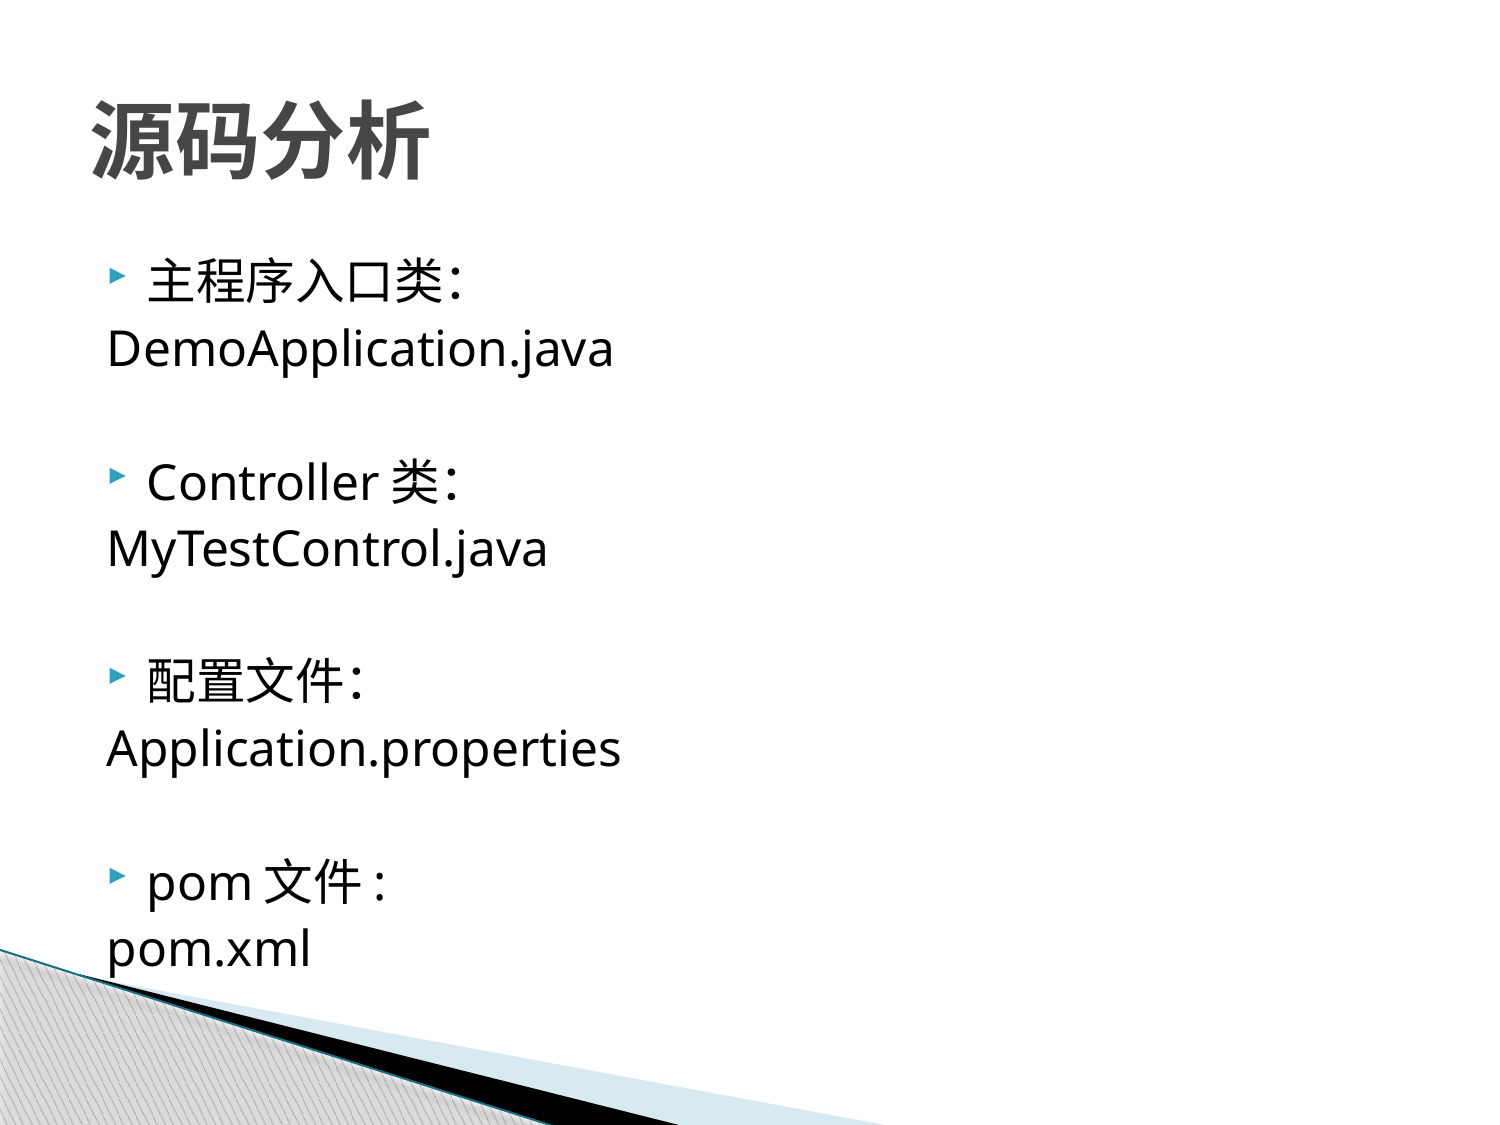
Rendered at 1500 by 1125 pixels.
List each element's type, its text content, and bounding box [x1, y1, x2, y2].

title 源码分析 [75, 45, 1425, 233]
list 主程序入口类： DemoApplication.java Controller类： MyTestControl.java 配置文件： Application.properties pom文件: pom.xml [75, 243, 1425, 986]
